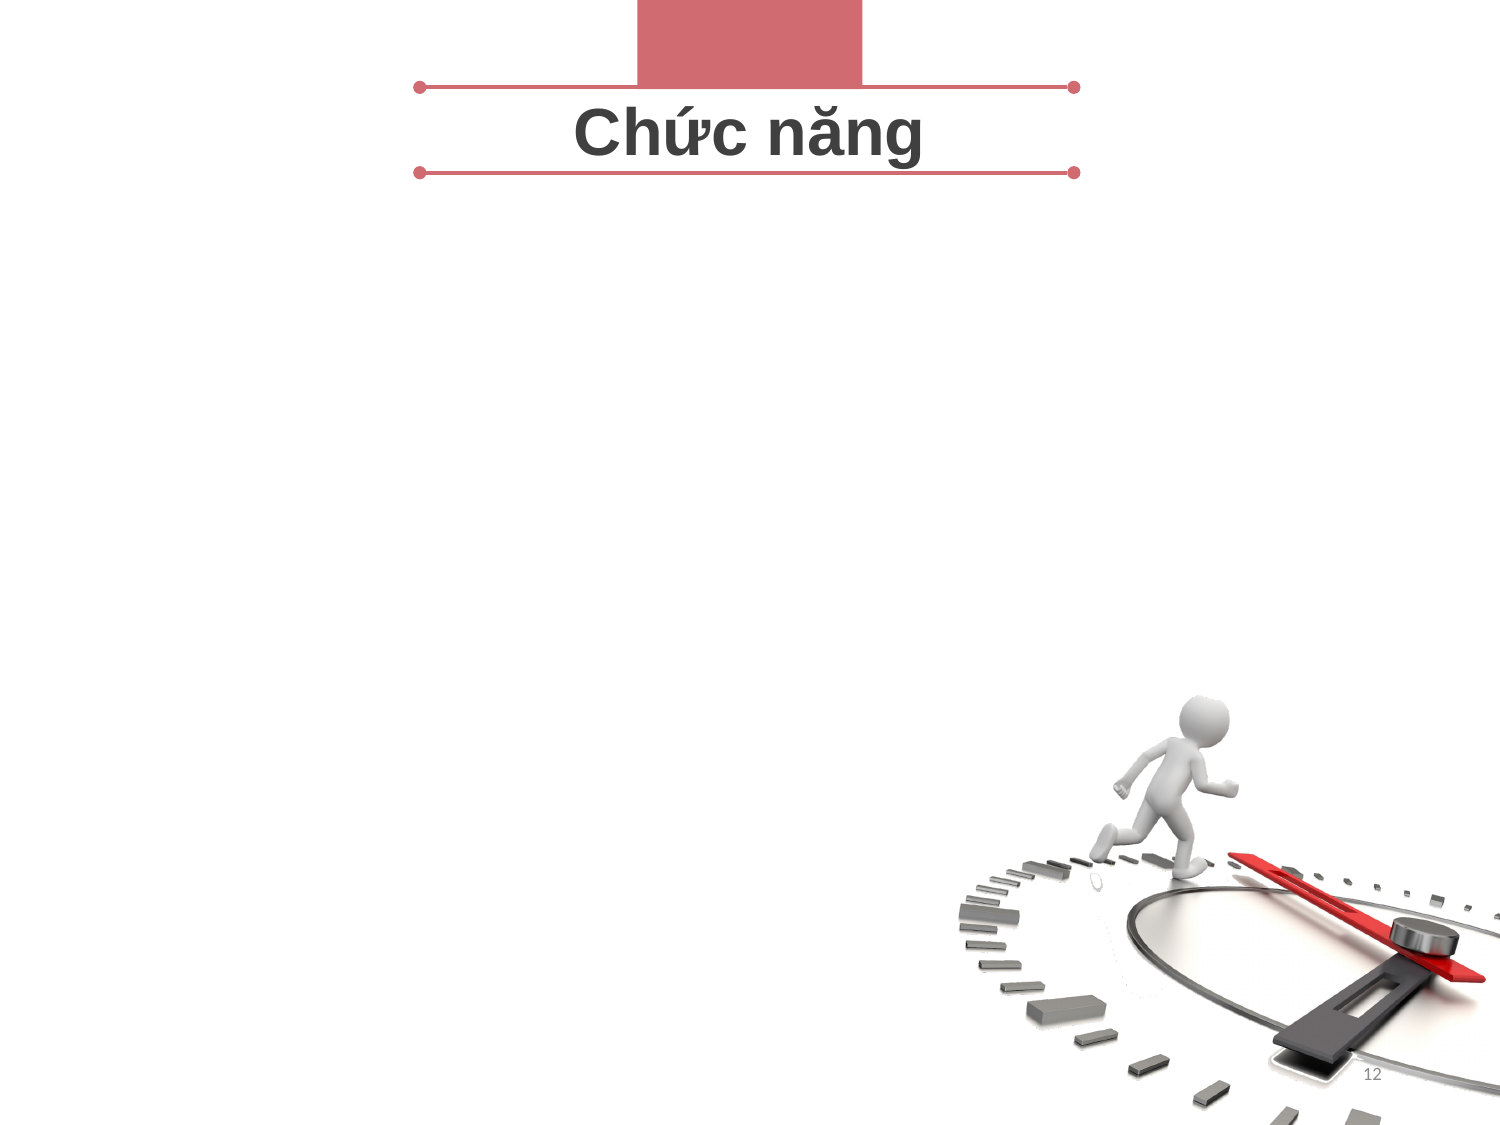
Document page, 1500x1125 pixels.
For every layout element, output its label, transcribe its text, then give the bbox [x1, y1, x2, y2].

text_box [636, 0, 863, 85]
text_box [1066, 79, 1082, 96]
text_box Chức năng [559, 81, 636, 85]
text_box [412, 164, 428, 181]
text_box Chức năng [559, 173, 941, 177]
text_box [412, 79, 428, 96]
text_box [1066, 164, 1082, 181]
text_box Chức năng [559, 89, 941, 172]
text_box Chức năng [863, 81, 941, 85]
picture [951, 677, 1500, 1125]
